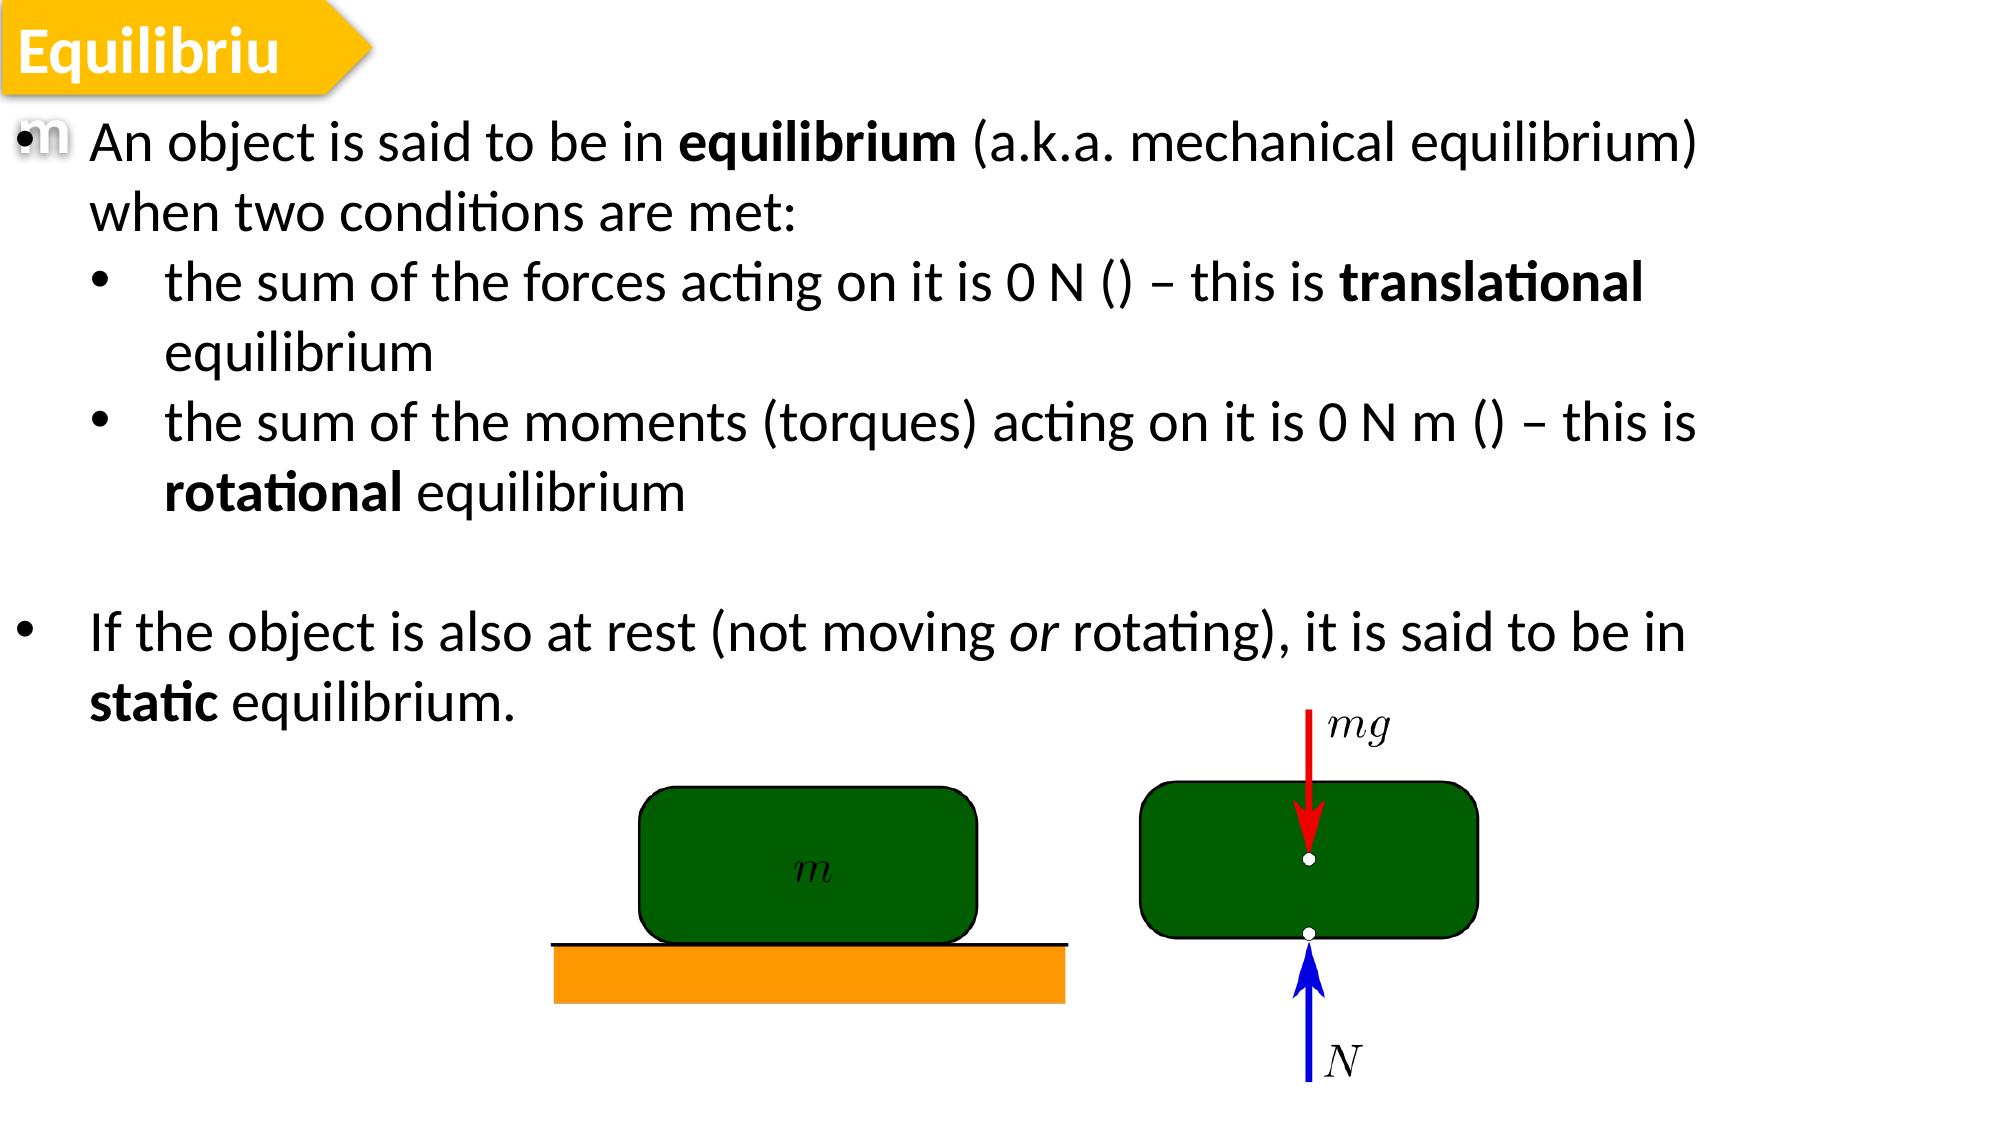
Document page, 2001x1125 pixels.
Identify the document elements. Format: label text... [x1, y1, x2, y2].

picture [540, 661, 1582, 1125]
text_box Equilibrium [2, 0, 373, 95]
